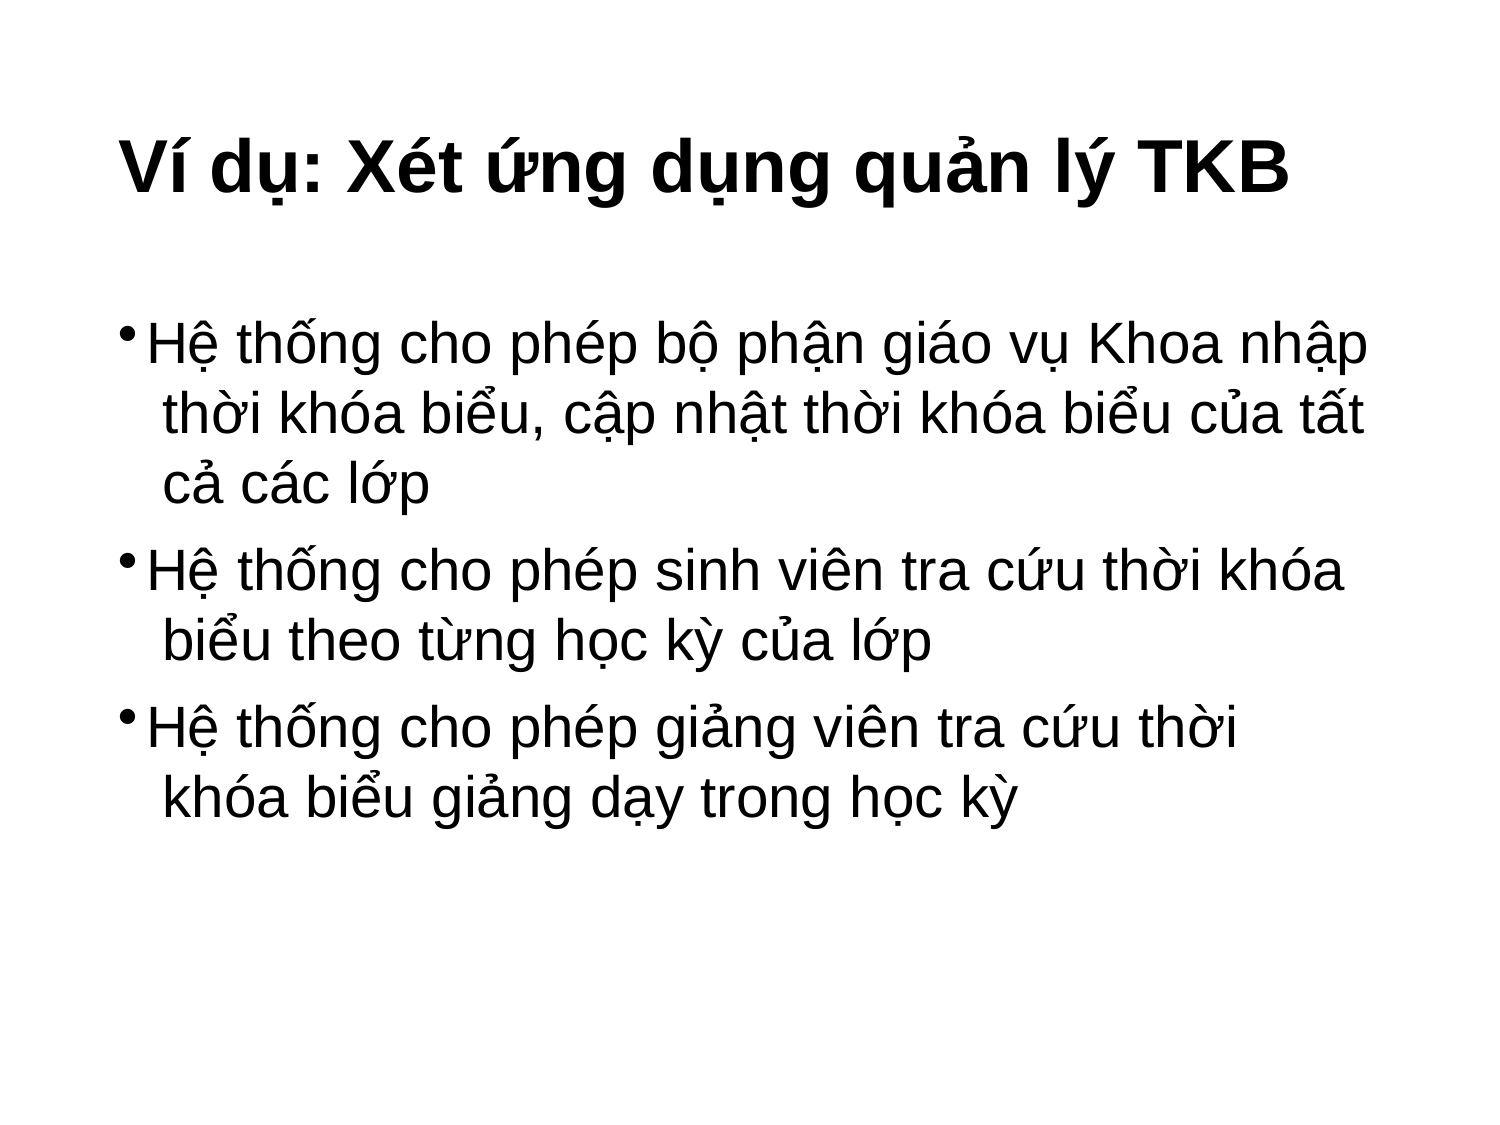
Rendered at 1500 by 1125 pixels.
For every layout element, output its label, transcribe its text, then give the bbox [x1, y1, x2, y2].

text_box Hệ thống cho phép bộ phận giáo vụ Khoa nhập thời khóa biểu, cập nhật thời khóa biểu của tất cả các lớp Hệ thống cho phép sinh viên tra cứu thời khóa biểu theo từng học kỳ của lớp Hệ thống cho phép giảng viên tra cứu thời khóa biểu giảng dạy trong học kỳ [115, 303, 1373, 829]
title Ví dụ: Xét ứng dụng quản lý TKB [116, 115, 1296, 303]
